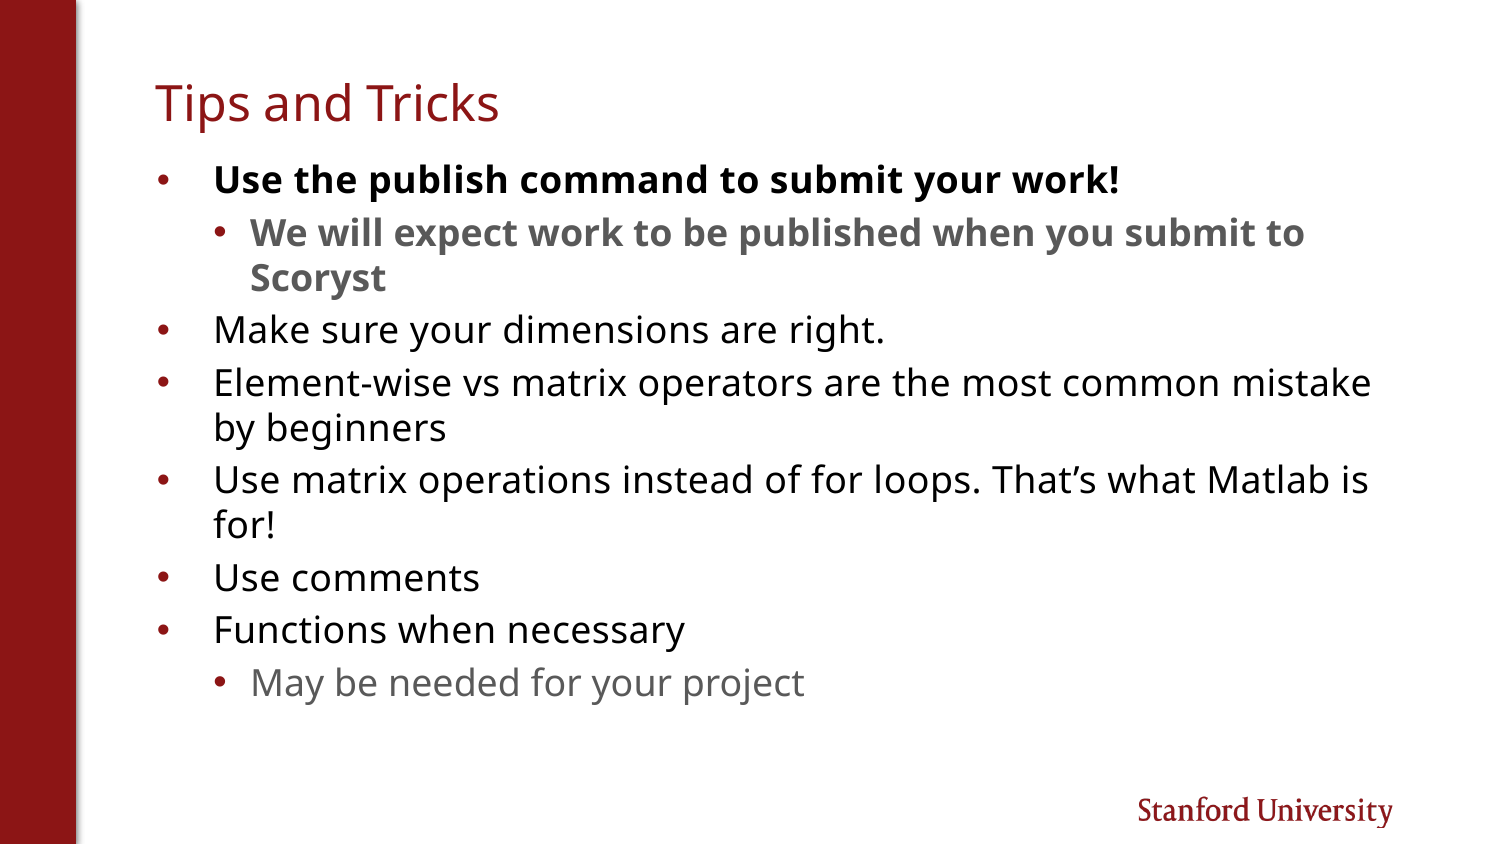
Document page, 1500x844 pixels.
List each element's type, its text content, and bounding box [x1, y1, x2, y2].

list Use the publish command to submit your work! We will expect work to be published when you submit to Scoryst Make sure your dimensions are right. Element-wise vs matrix operators are the most common mistake by beginners Use matrix operations instead of for loops. That’s what Matlab is for! Use comments Functions when necessary May be needed for your project [156, 149, 1421, 766]
title Tips and Tricks [155, 58, 1420, 140]
